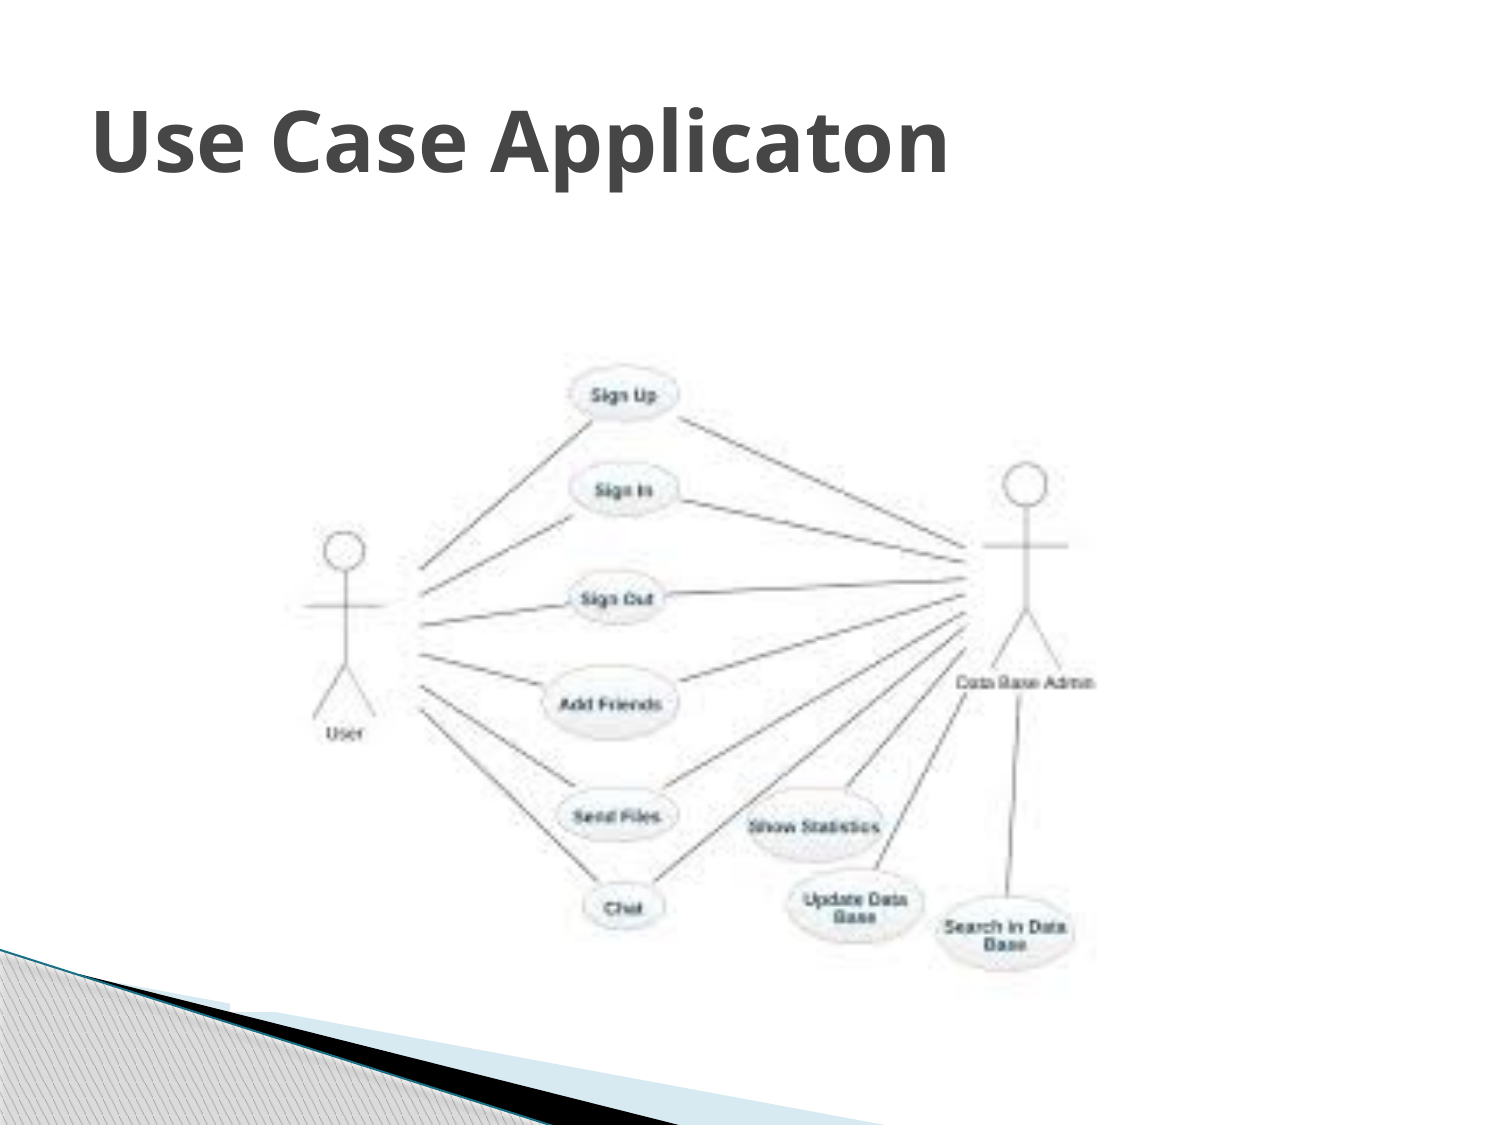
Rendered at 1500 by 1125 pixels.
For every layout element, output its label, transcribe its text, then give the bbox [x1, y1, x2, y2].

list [229, 326, 1129, 1012]
title Use Case Applicaton [75, 45, 1425, 233]
